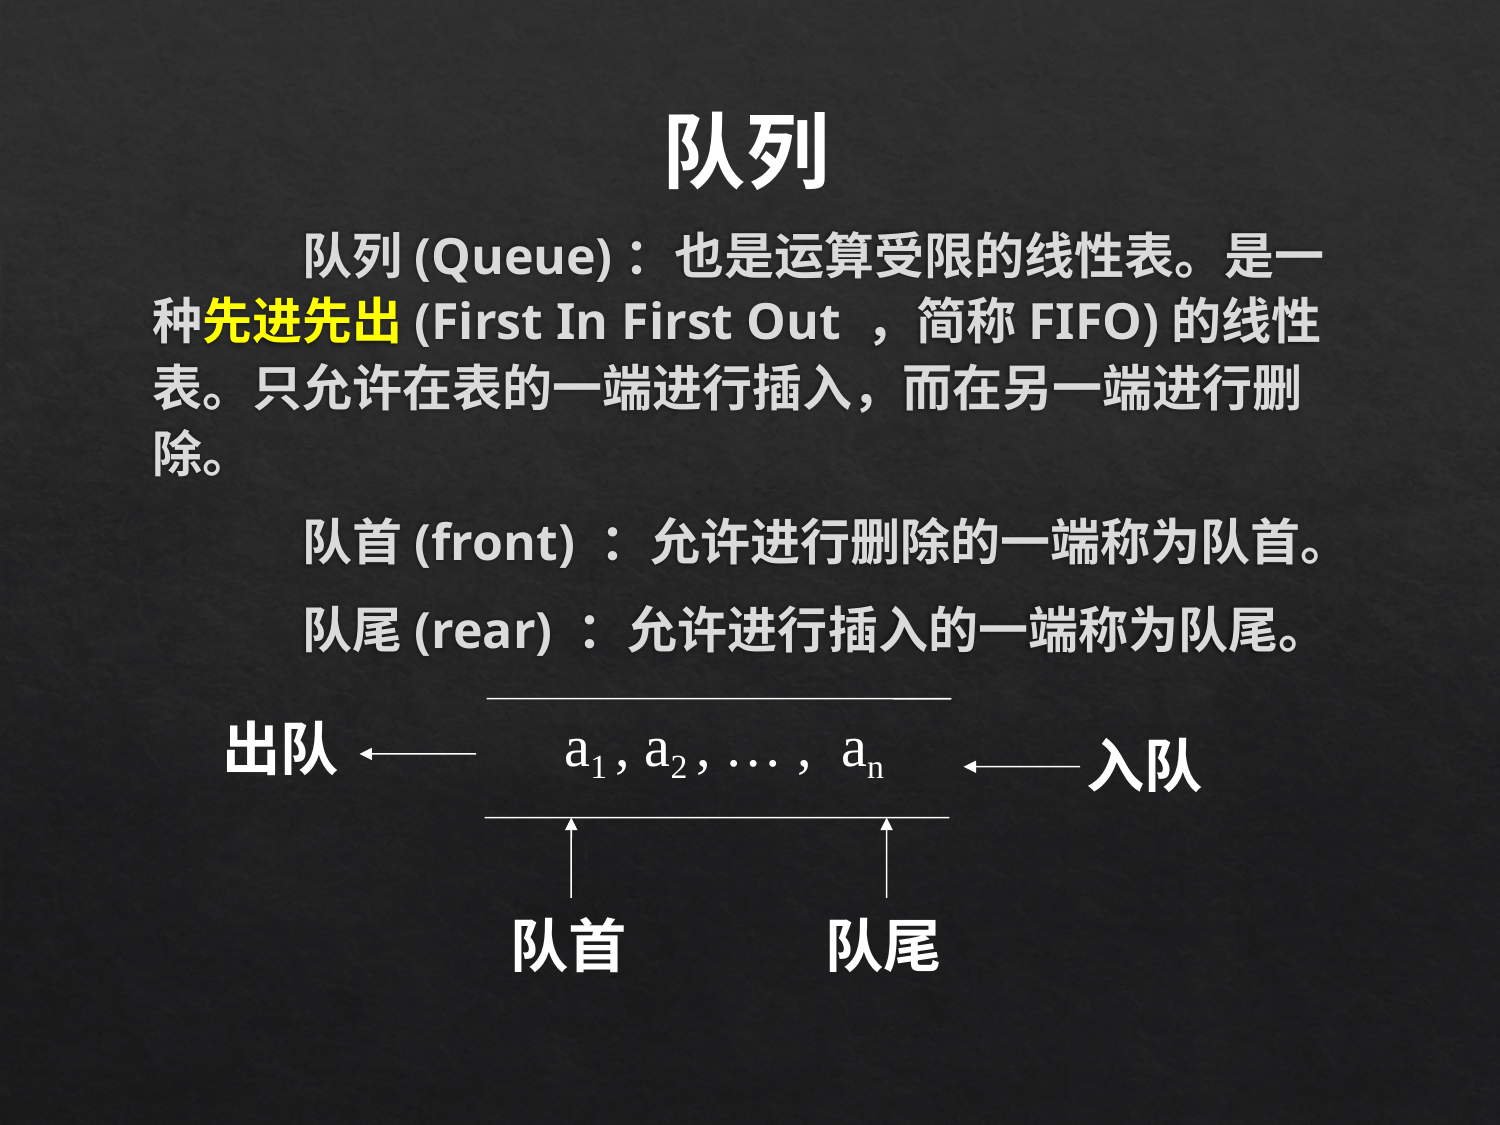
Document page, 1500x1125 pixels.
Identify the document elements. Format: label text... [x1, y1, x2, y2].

text_box 队列 [647, 81, 845, 207]
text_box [209, 698, 1217, 993]
list 队列(Queue)：也是运算受限的线性表。是一种先进先出(First In First Out ，简称FIFO)的线性表。只允许在表的一端进行插入，而在另一端进行删除。 队首(front) ：允许进行删除的一端称为队首。 队尾(rear) ：允许进行插入的一端称为队尾。 [137, 210, 1355, 683]
